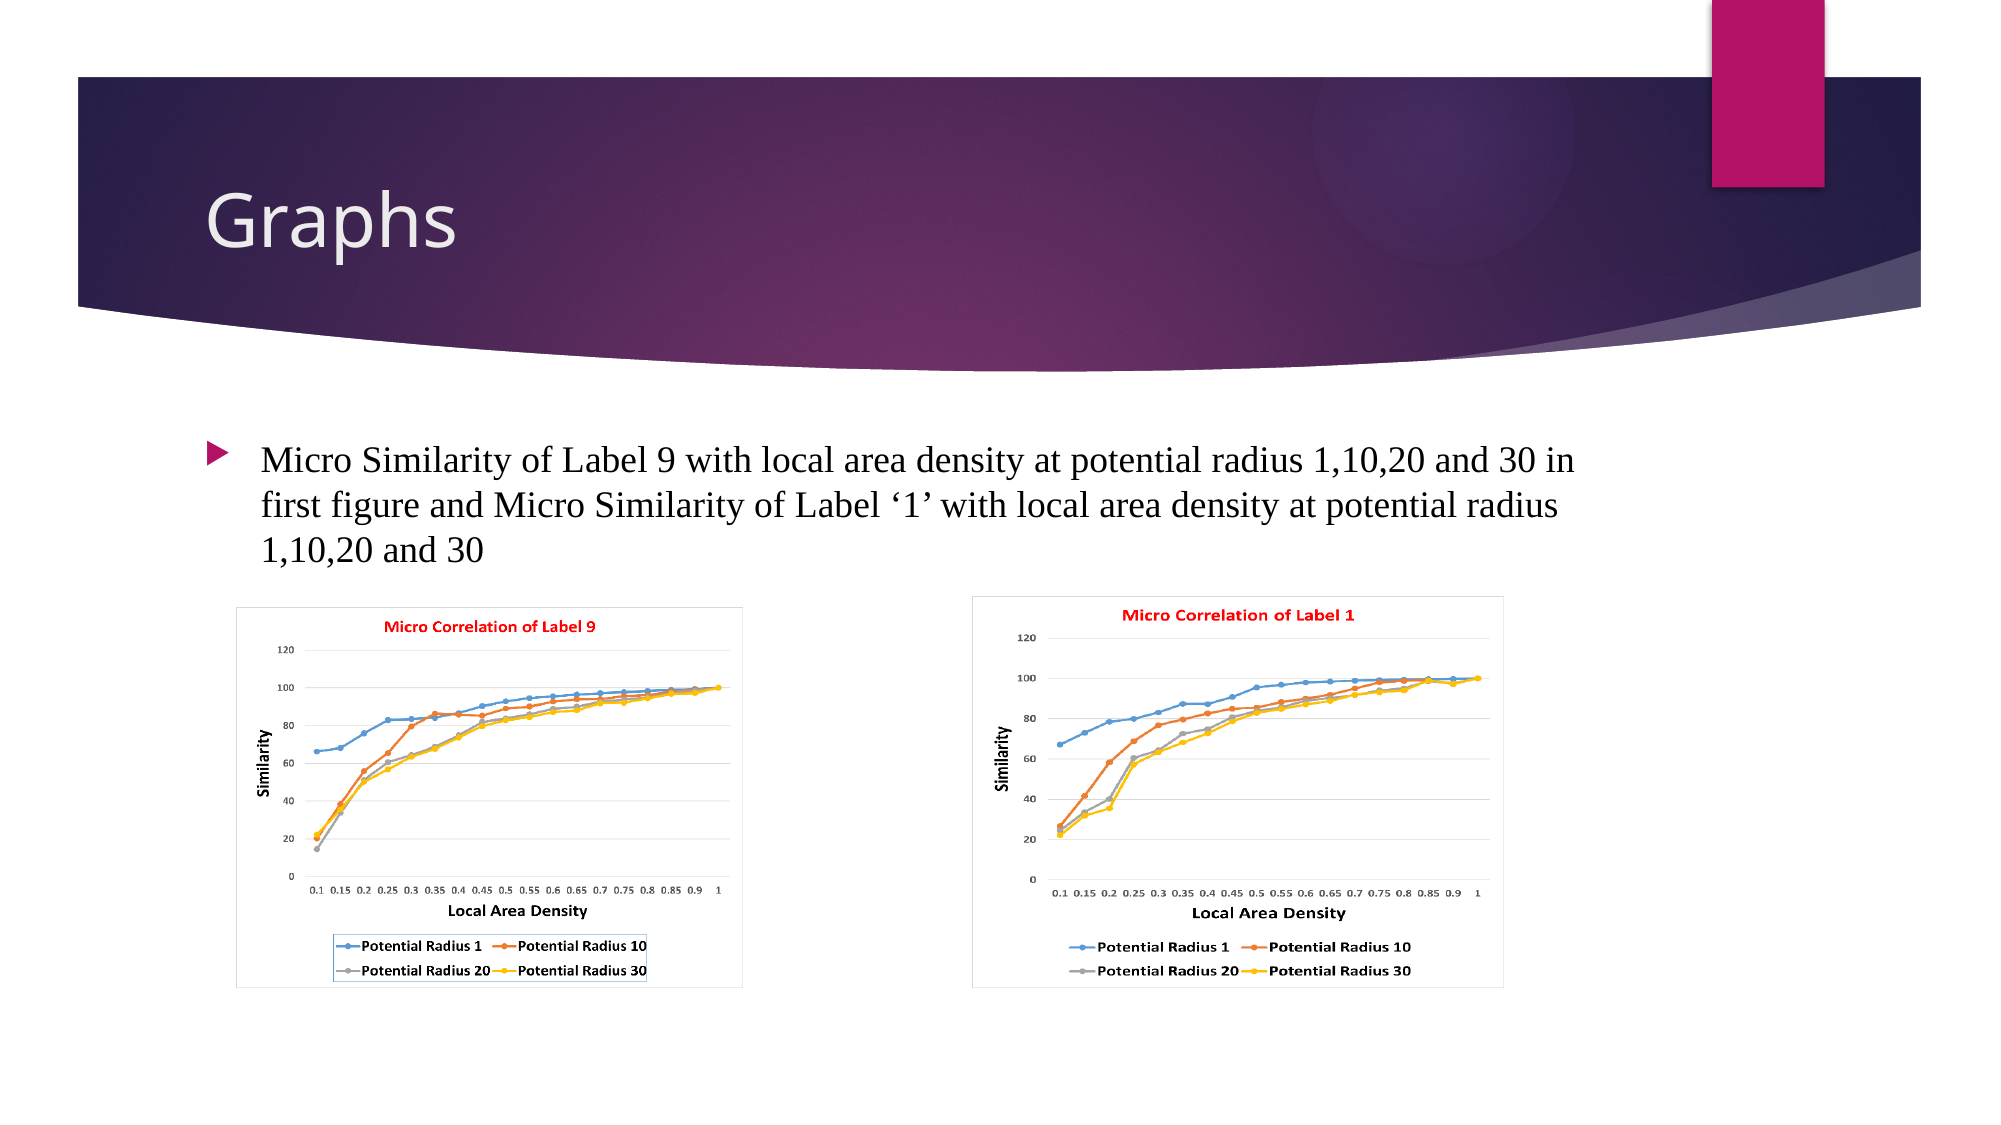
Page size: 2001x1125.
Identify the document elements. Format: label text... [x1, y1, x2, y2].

list Micro Similarity of Label 9 with local area density at potential radius 1,10,20 and 30 in first figure and Micro Similarity of Label ‘1’ with local area density at potential radius 1,10,20 and 30 [189, 427, 1638, 988]
picture [235, 607, 744, 988]
picture [971, 596, 1504, 988]
title Graphs [189, 159, 1627, 276]
